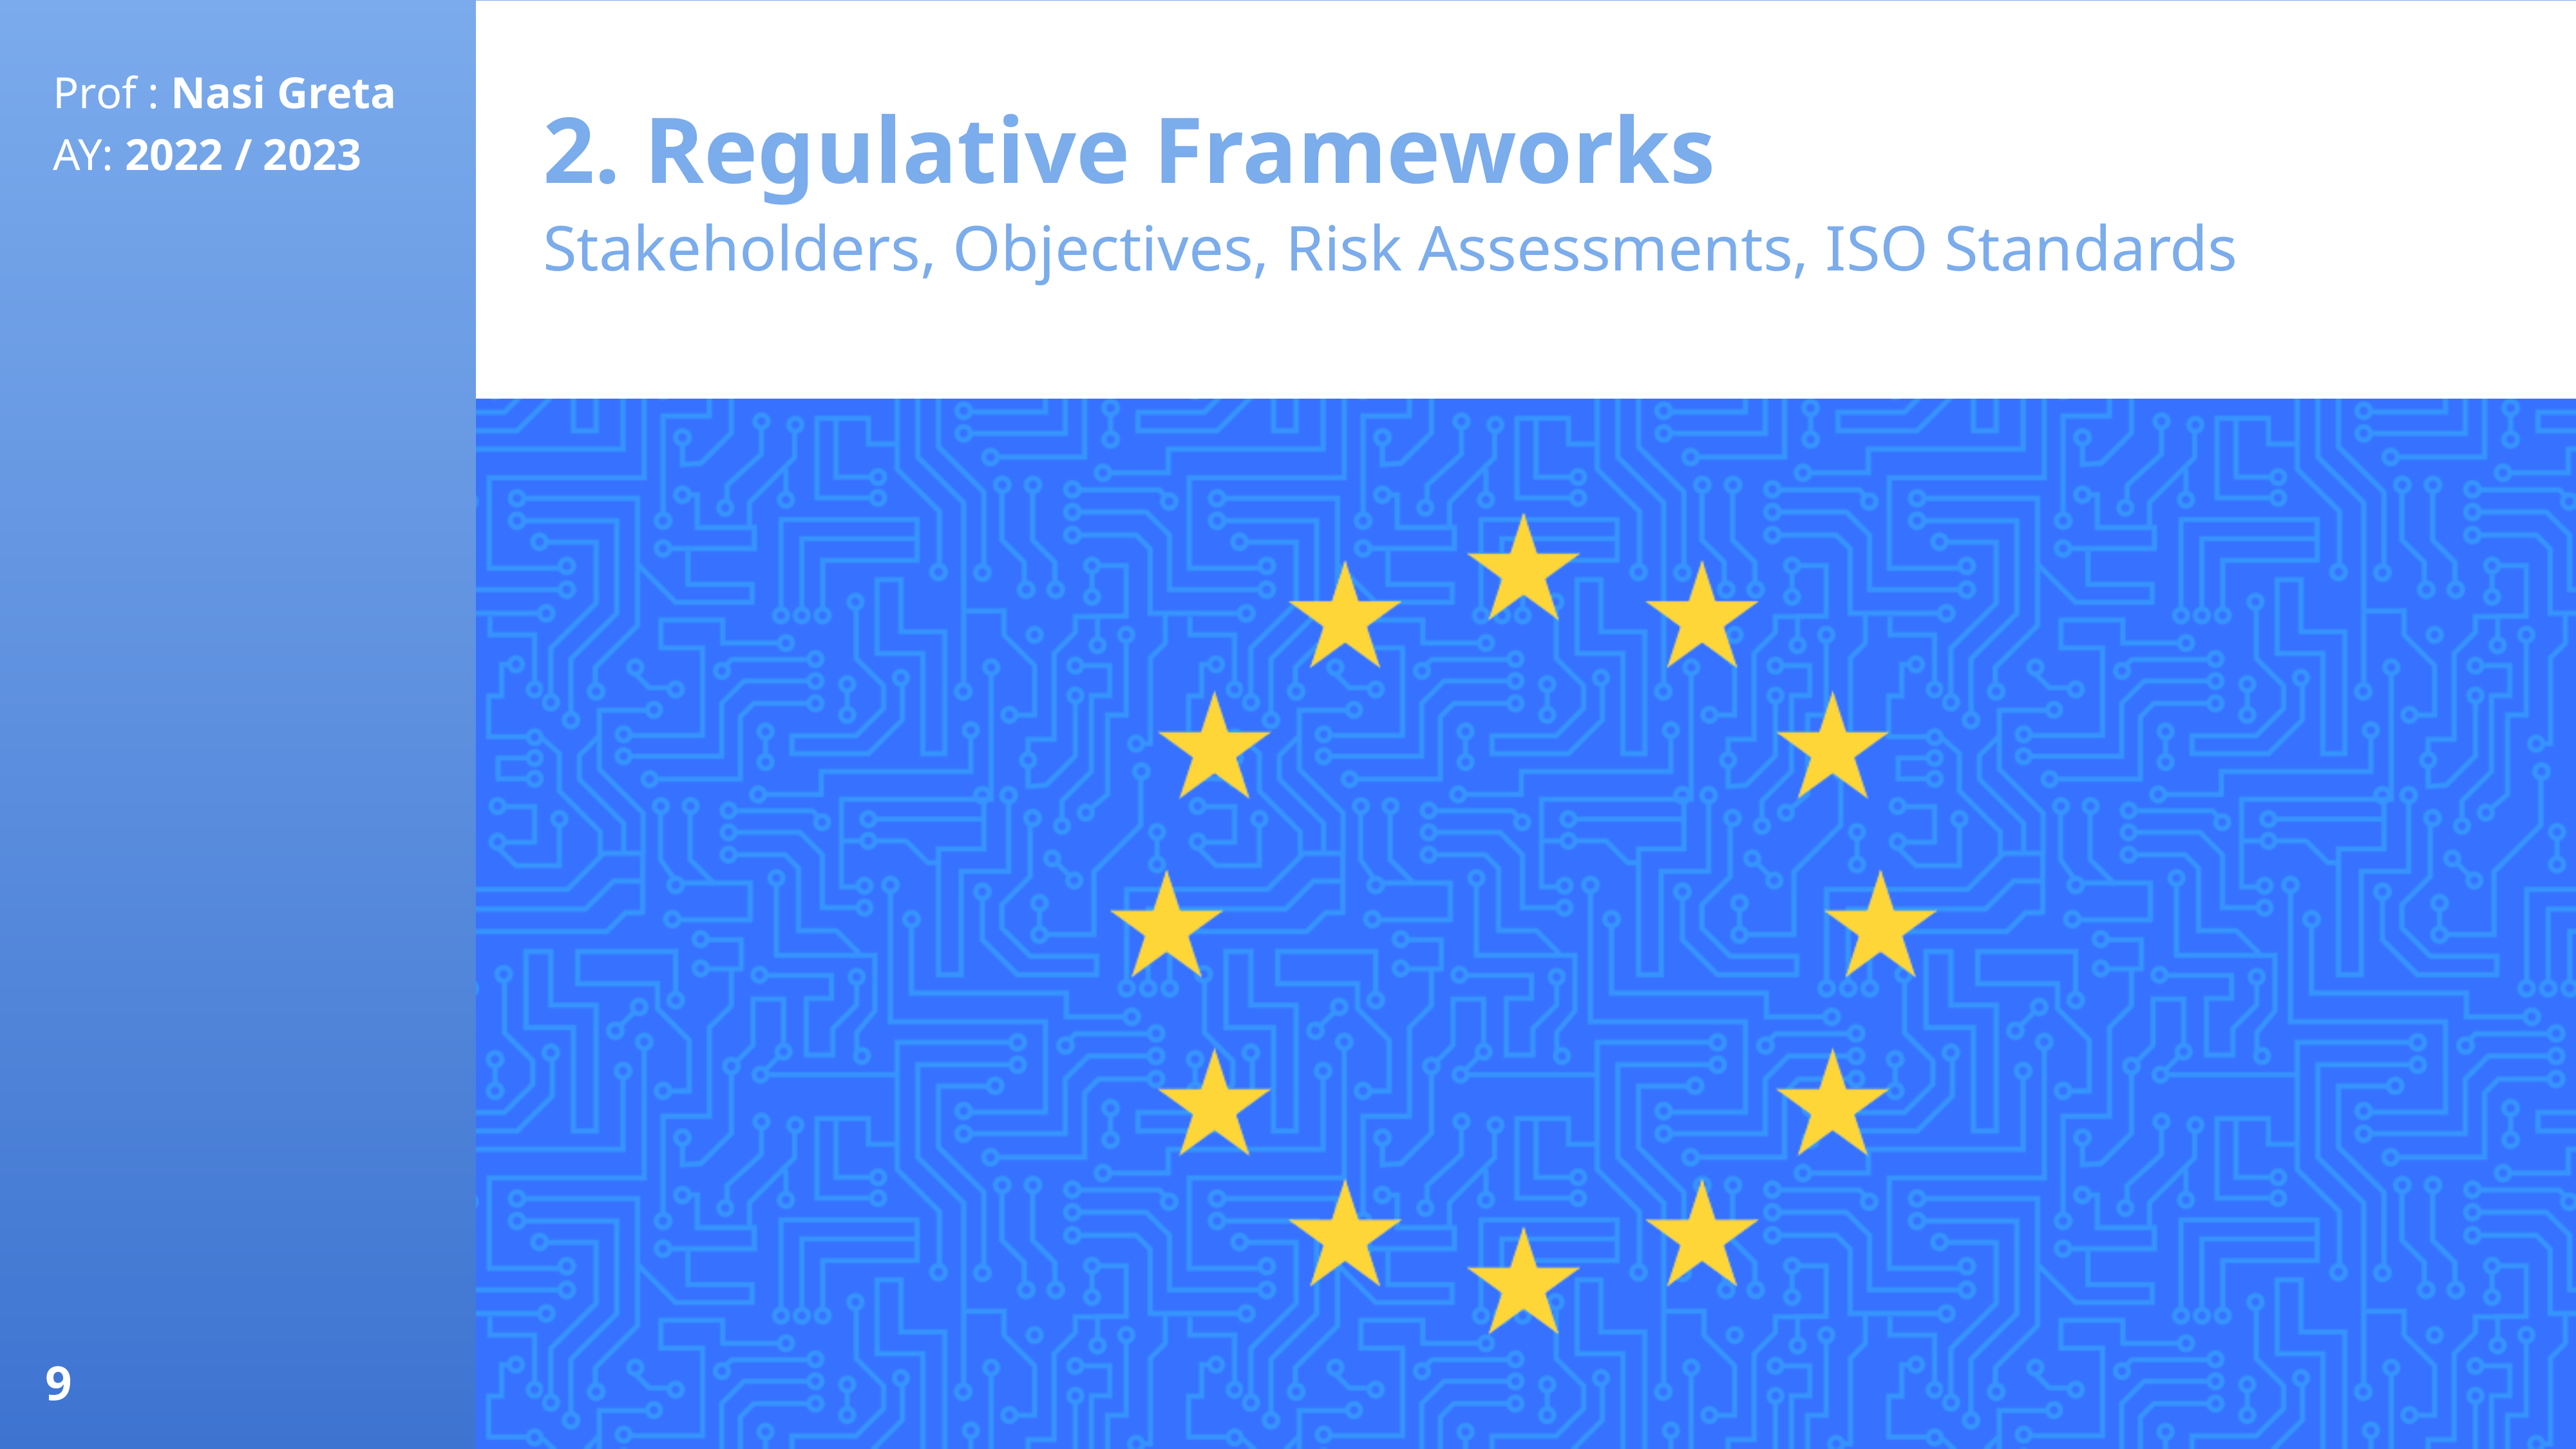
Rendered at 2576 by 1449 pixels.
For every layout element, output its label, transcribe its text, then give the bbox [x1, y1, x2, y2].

text_box [476, 1, 2576, 398]
text_box Prof : Nasi Greta AY: 2022 / 2023 [48, 50, 424, 185]
picture [475, 399, 2576, 1449]
text_box 2. Regulative Frameworks Stakeholders, Objectives, Risk Assessments, ISO Standards [537, 54, 2528, 289]
text_box 9 [25, 1354, 93, 1416]
